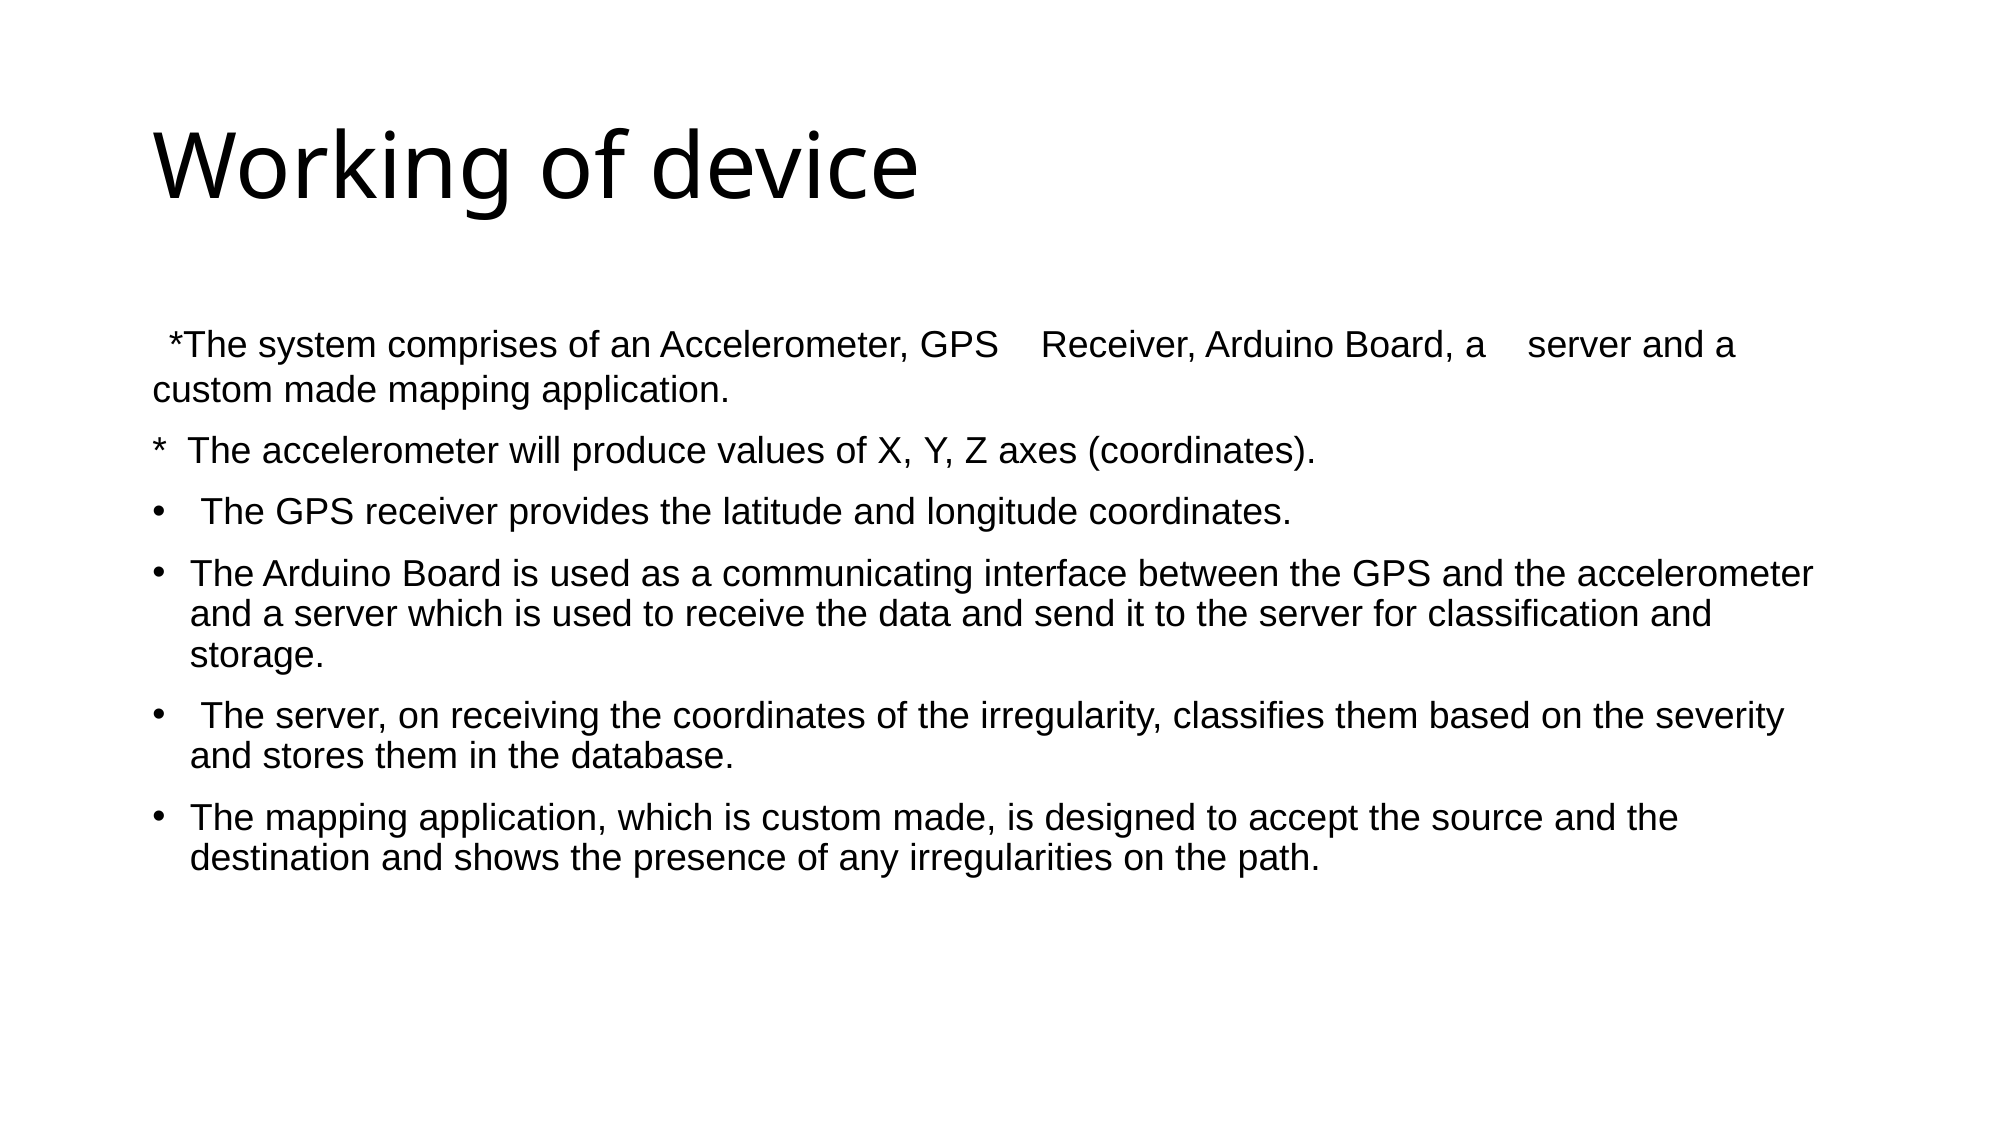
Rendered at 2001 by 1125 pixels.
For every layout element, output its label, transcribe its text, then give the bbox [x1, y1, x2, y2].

title Working of device [137, 59, 1863, 278]
list *The system comprises of an Accelerometer, GPS Receiver, Arduino Board, a server and a custom made mapping application. * The accelerometer will produce values of X, Y, Z axes (coordinates). The GPS receiver provides the latitude and longitude coordinates. The Arduino Board is used as a communicating interface between the GPS and the accelerometer and a server which is used to receive the data and send it to the server for classification and storage. The server, on receiving the coordinates of the irregularity, classifies them based on the severity and stores them in the database. The mapping application, which is custom made, is designed to accept the source and the destination and shows the presence of any irregularities on the path. [137, 299, 1863, 1014]
